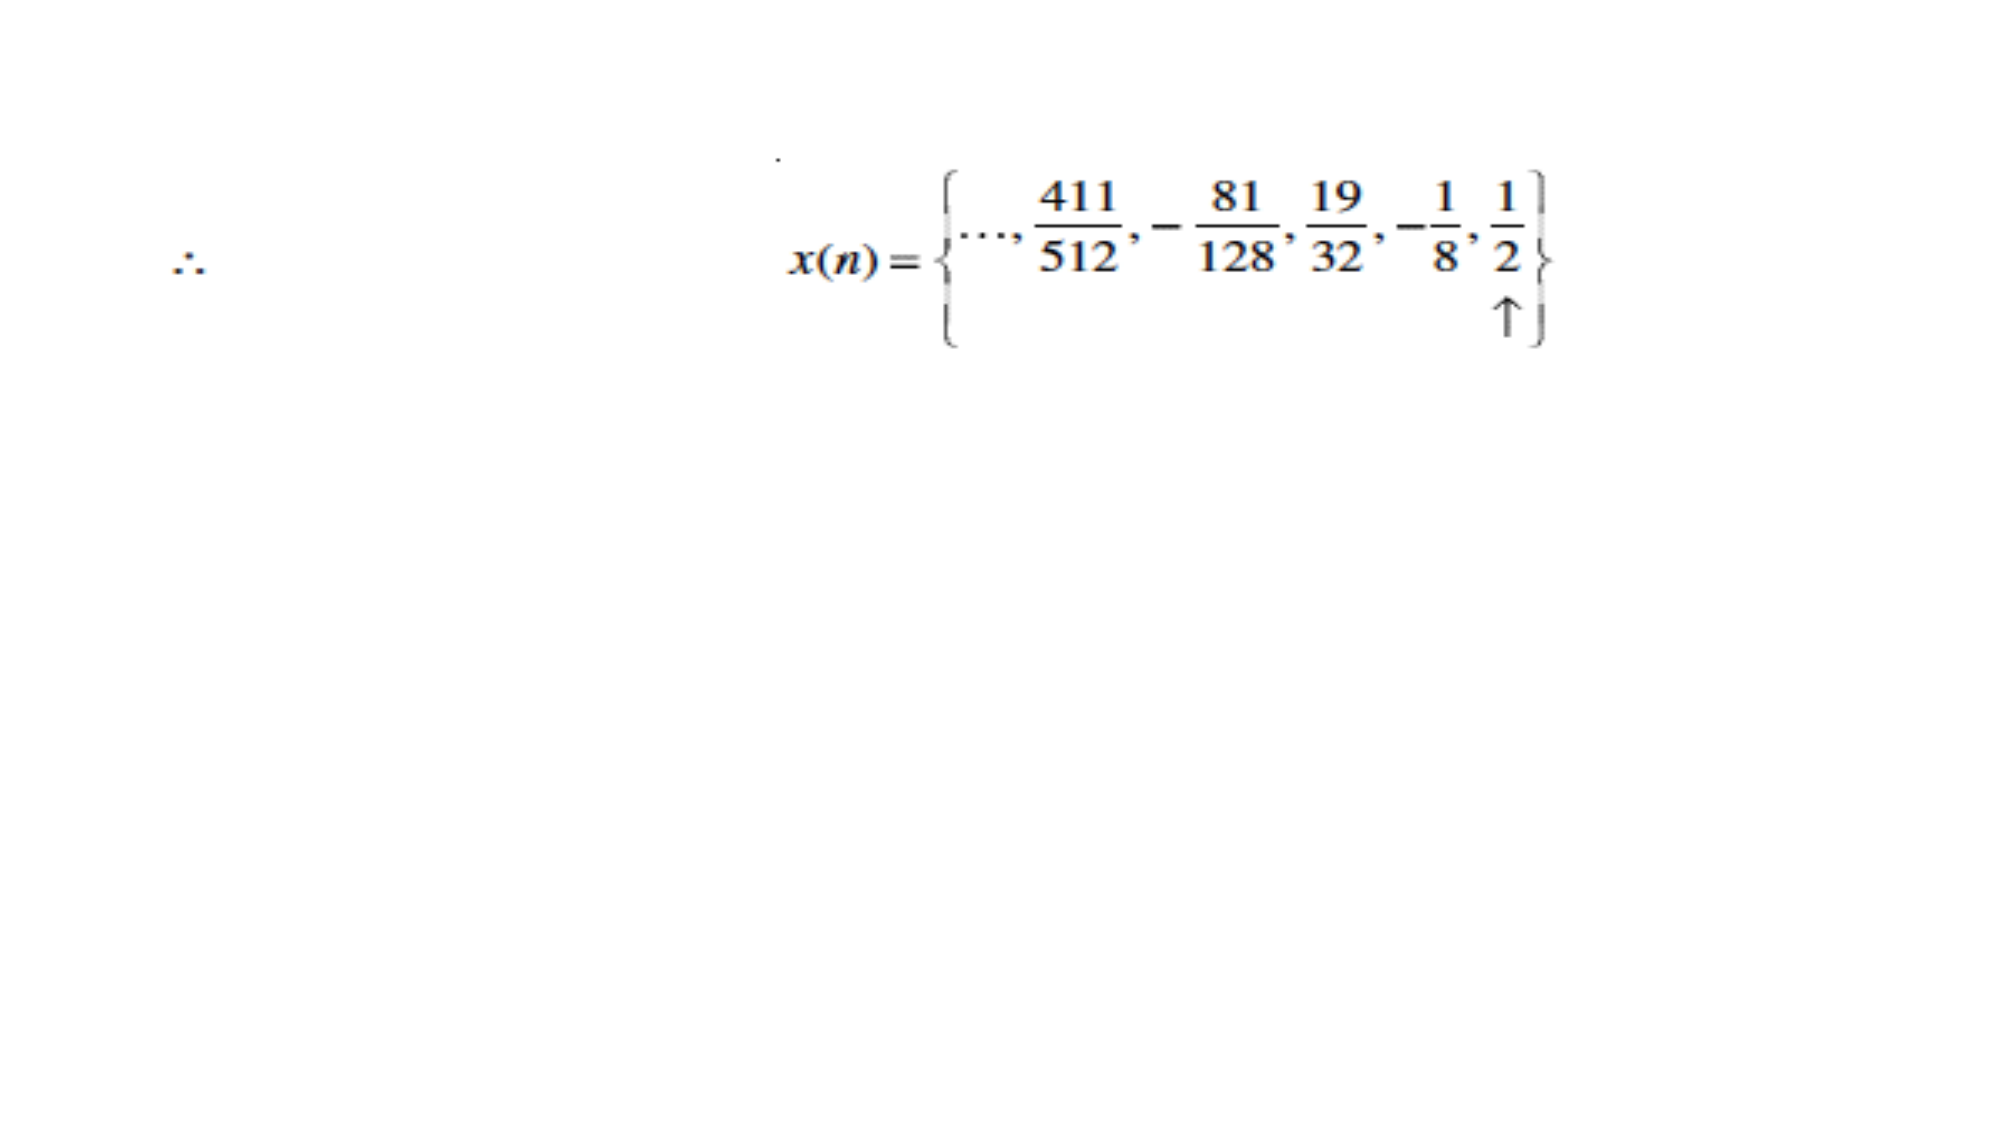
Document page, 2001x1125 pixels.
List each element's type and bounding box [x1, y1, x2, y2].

list [70, 124, 1663, 379]
